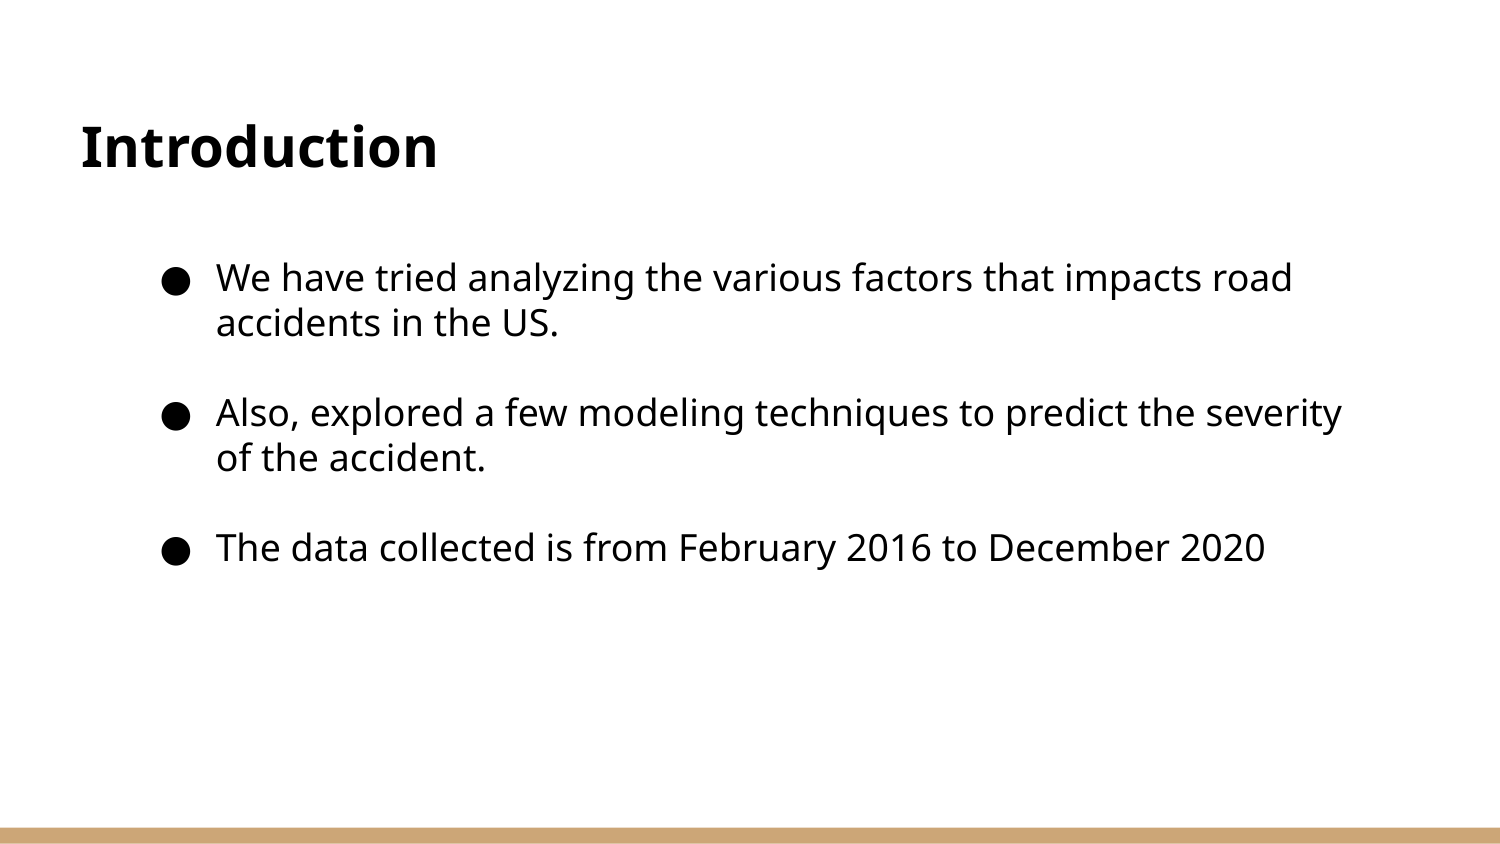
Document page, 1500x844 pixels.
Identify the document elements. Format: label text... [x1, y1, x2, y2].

text_box We have tried analyzing the various factors that impacts road accidents in the US. Also, explored a few modeling techniques to predict the severity of the accident. The data collected is from February 2016 to December 2020 [125, 239, 1375, 665]
title Introduction [66, 92, 989, 198]
